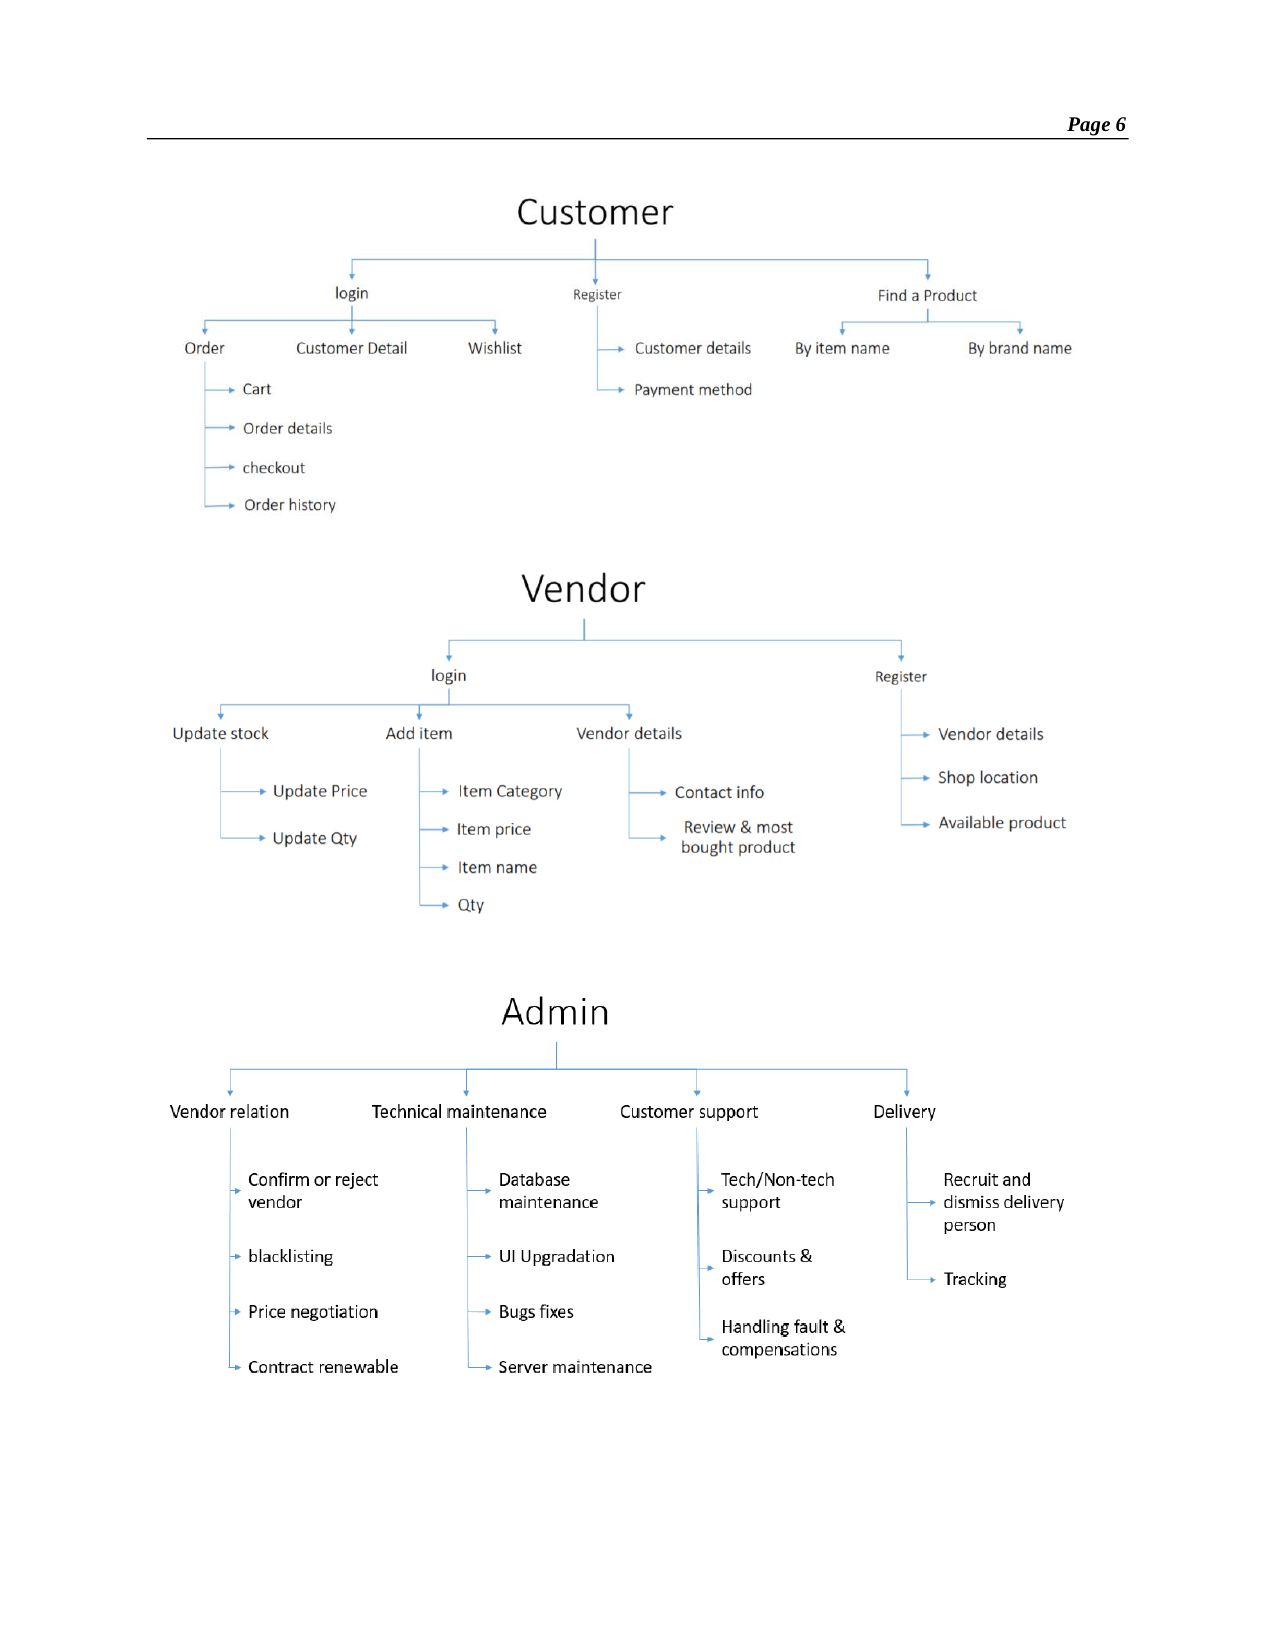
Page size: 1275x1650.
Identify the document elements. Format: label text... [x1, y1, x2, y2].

picture [170, 196, 1077, 1373]
text_box Page 6 [1065, 108, 1129, 137]
